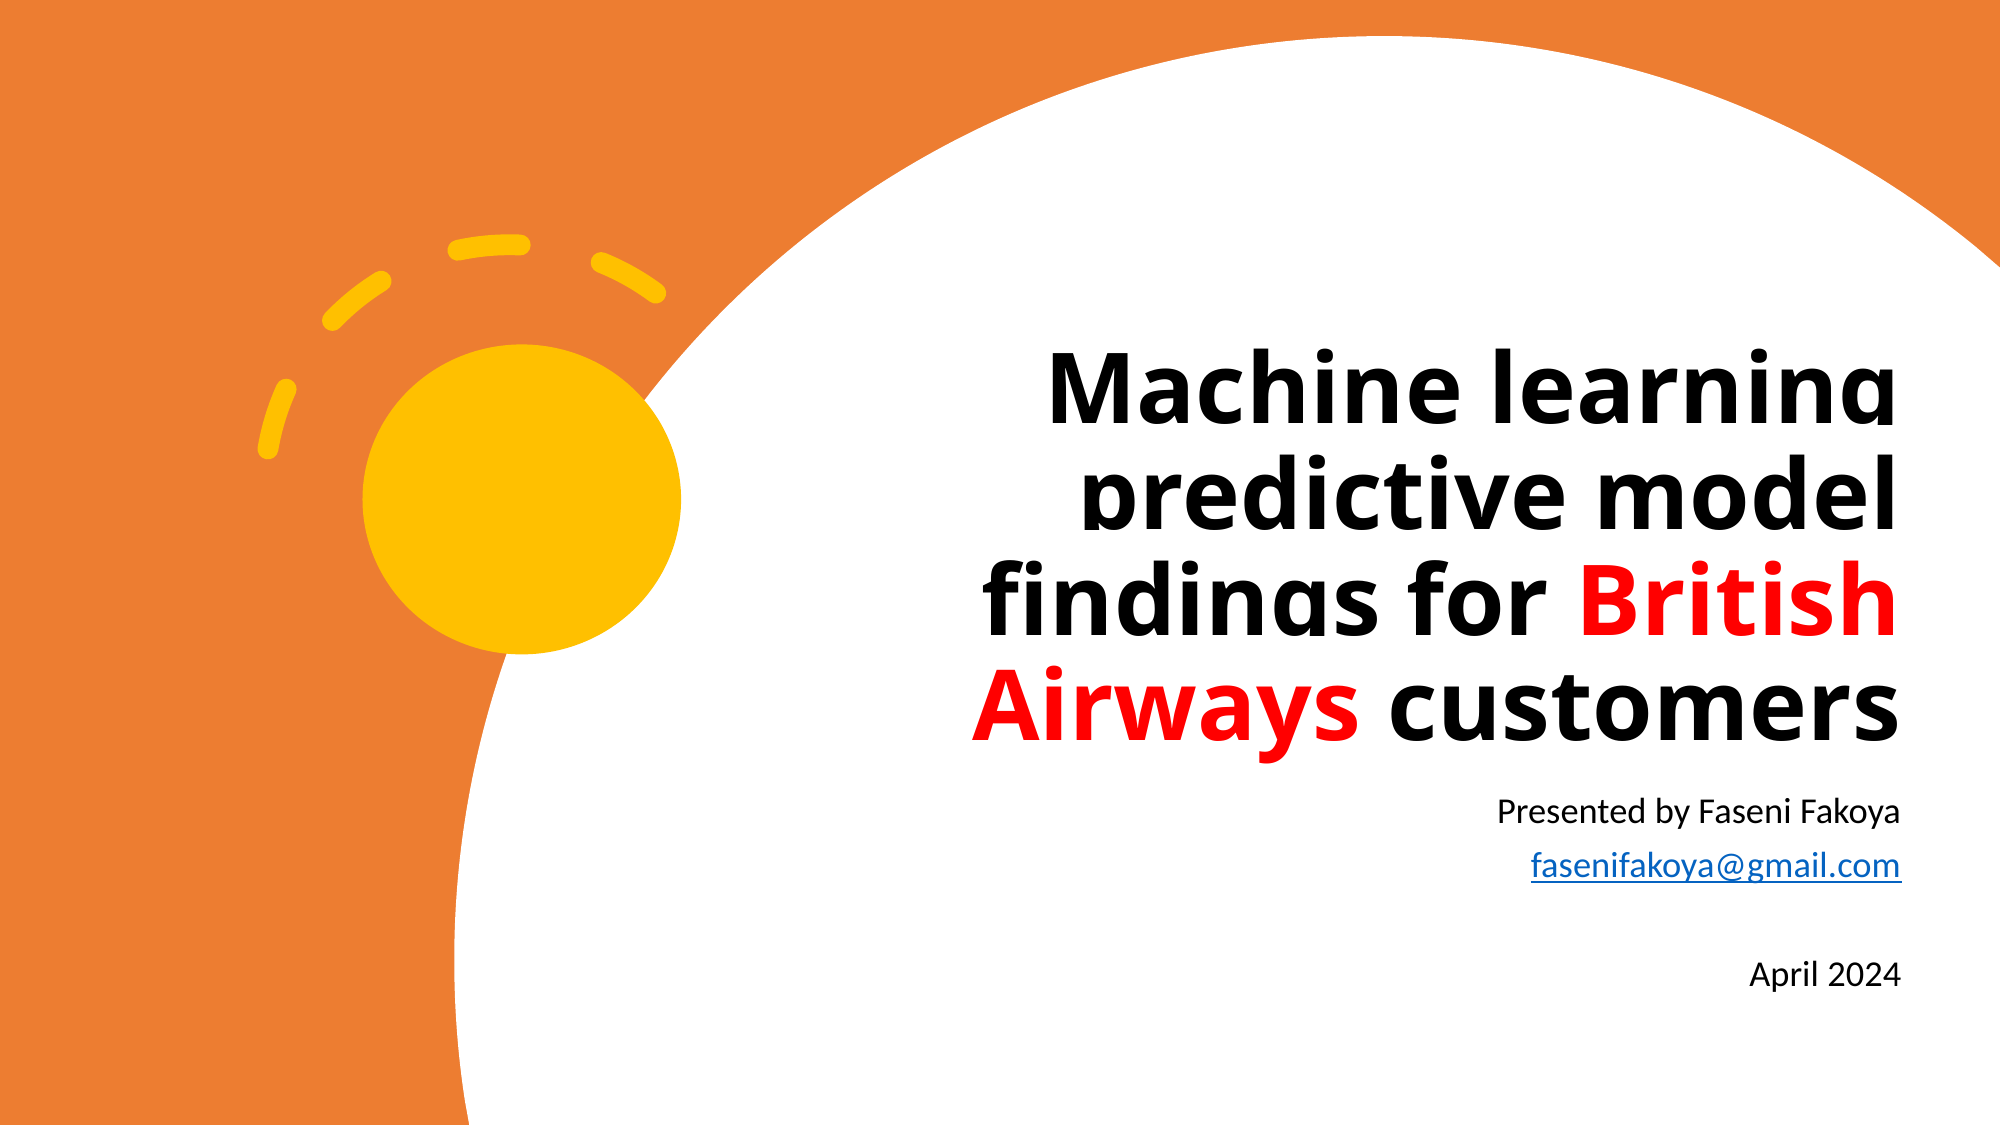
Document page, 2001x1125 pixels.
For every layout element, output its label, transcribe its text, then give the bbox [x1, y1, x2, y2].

text_box [453, 35, 2000, 1125]
text_box [361, 373, 662, 656]
text_box [267, 244, 676, 490]
text_box [0, 0, 2000, 1125]
title Machine learning predictive model findings for British Airways customers [662, 318, 1917, 770]
subtitle Presented by Faseni Fakoya fasenifakoya@gmail.com April 2024 [662, 784, 1917, 1003]
